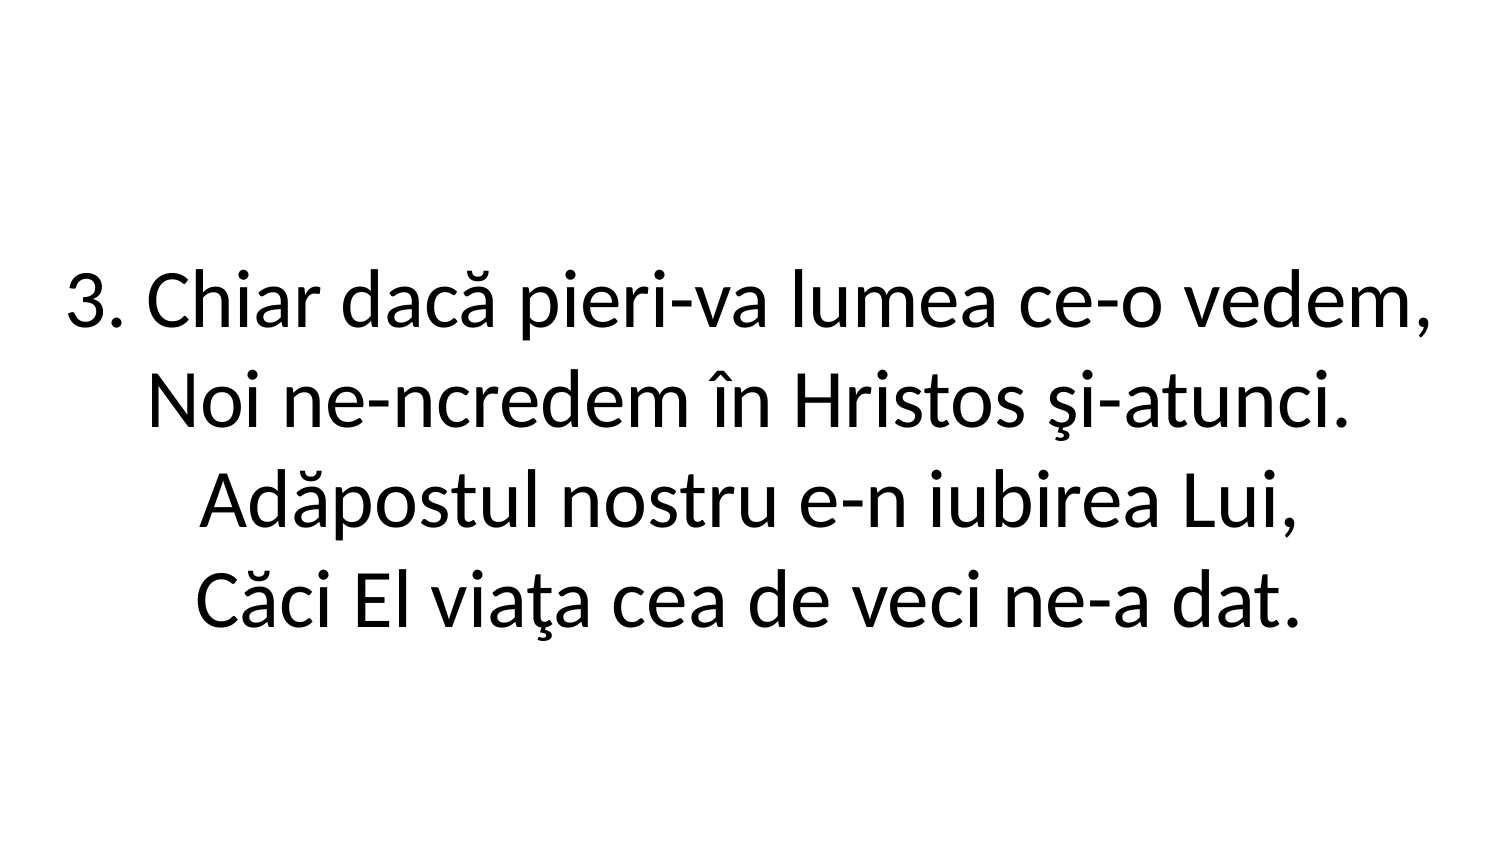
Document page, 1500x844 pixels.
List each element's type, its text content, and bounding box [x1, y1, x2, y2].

text_box 3. Chiar dacă pieri-va lumea ce-o vedem, Noi ne-ncredem în Hristos şi-atunci. Adăpostul nostru e-n iubirea Lui, Căci El viaţa cea de veci ne-a dat. [49, 192, 1451, 652]
